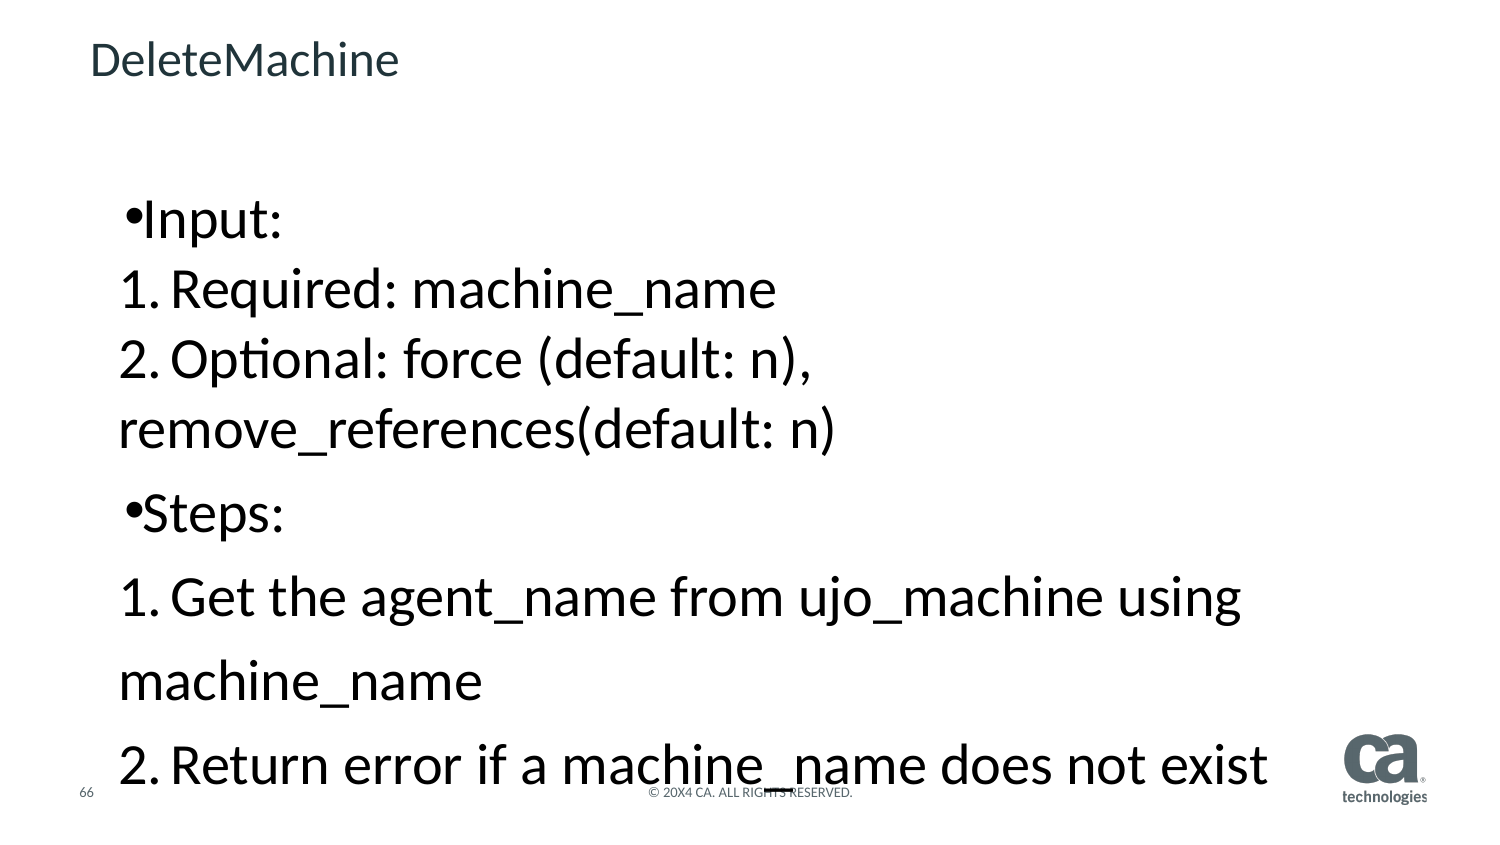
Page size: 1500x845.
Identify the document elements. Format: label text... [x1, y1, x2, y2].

title DeleteMachine [75, 25, 1425, 161]
list Input: 1. Required: machine_name 2. Optional: force (default: n), remove_references(default: n) Steps: 1. Get the agent_name from ujo_machine using machine_name 2. Return error if a machine_name does not exist [103, 172, 1397, 816]
